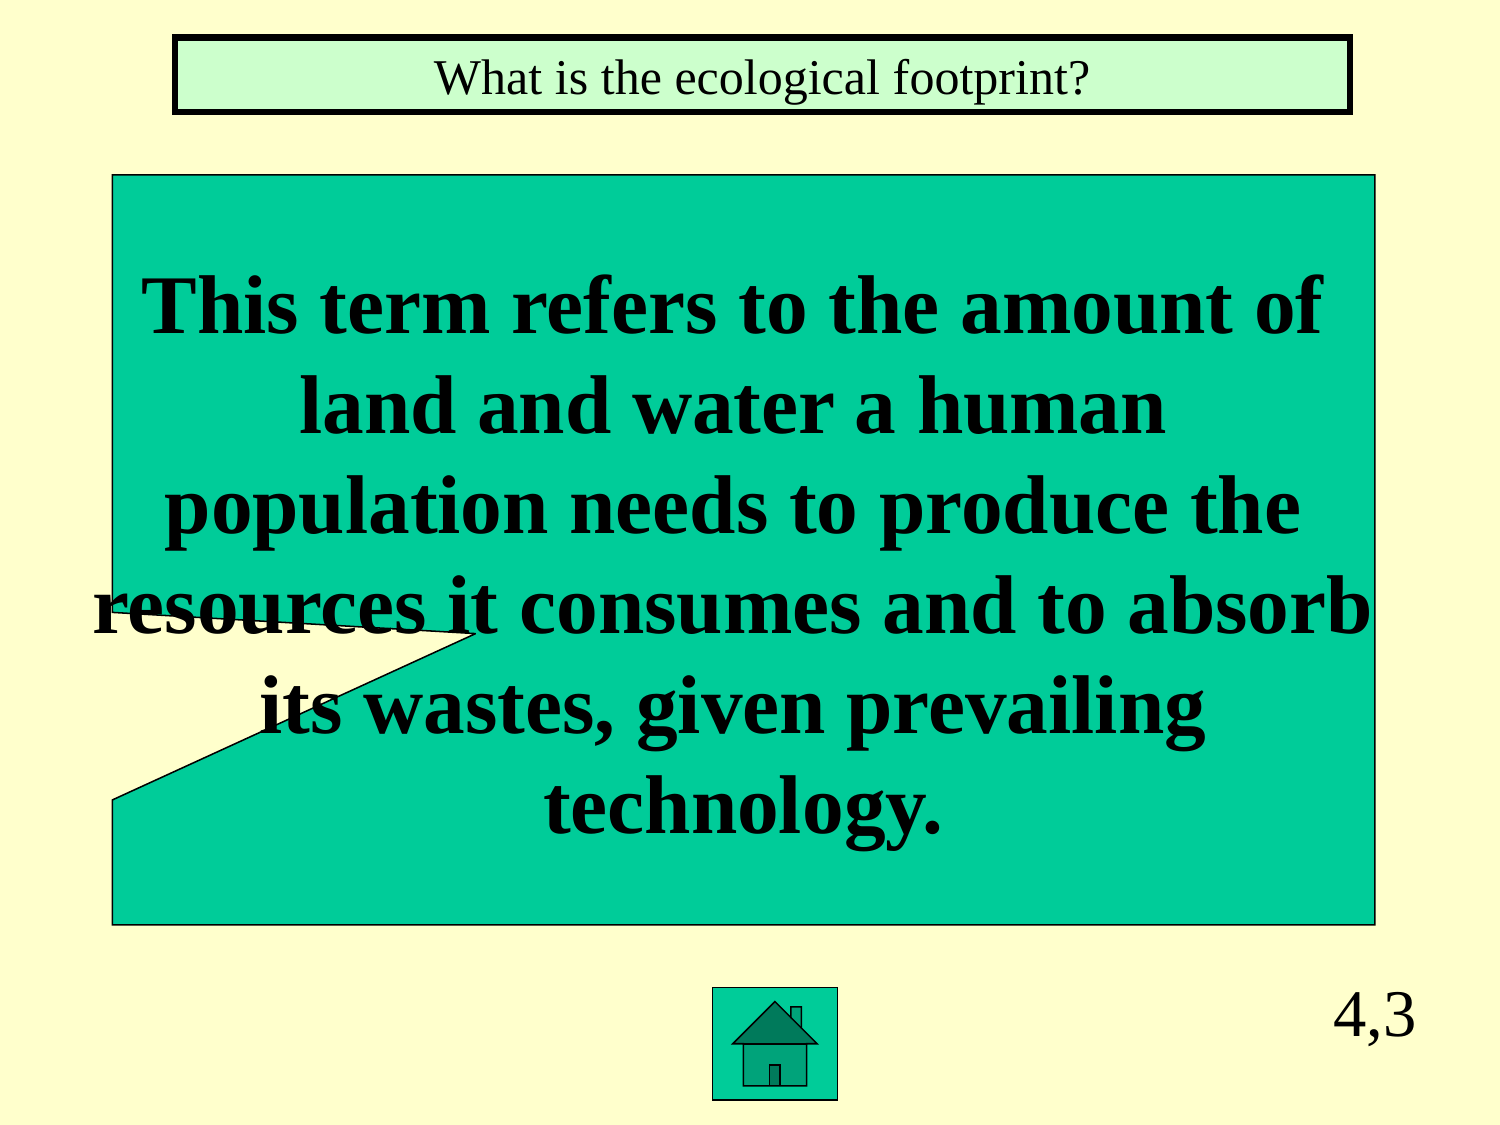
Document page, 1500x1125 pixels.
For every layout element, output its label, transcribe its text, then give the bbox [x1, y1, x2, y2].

text_box What is the ecological footprint? [174, 37, 1350, 113]
text_box [712, 987, 838, 1101]
text_box This term refers to the amount of land and water a human population needs to produce the resources it consumes and to absorb its wastes, given prevailing technology. [112, 174, 1375, 925]
subtitle 4,3 [1249, 962, 1500, 1125]
